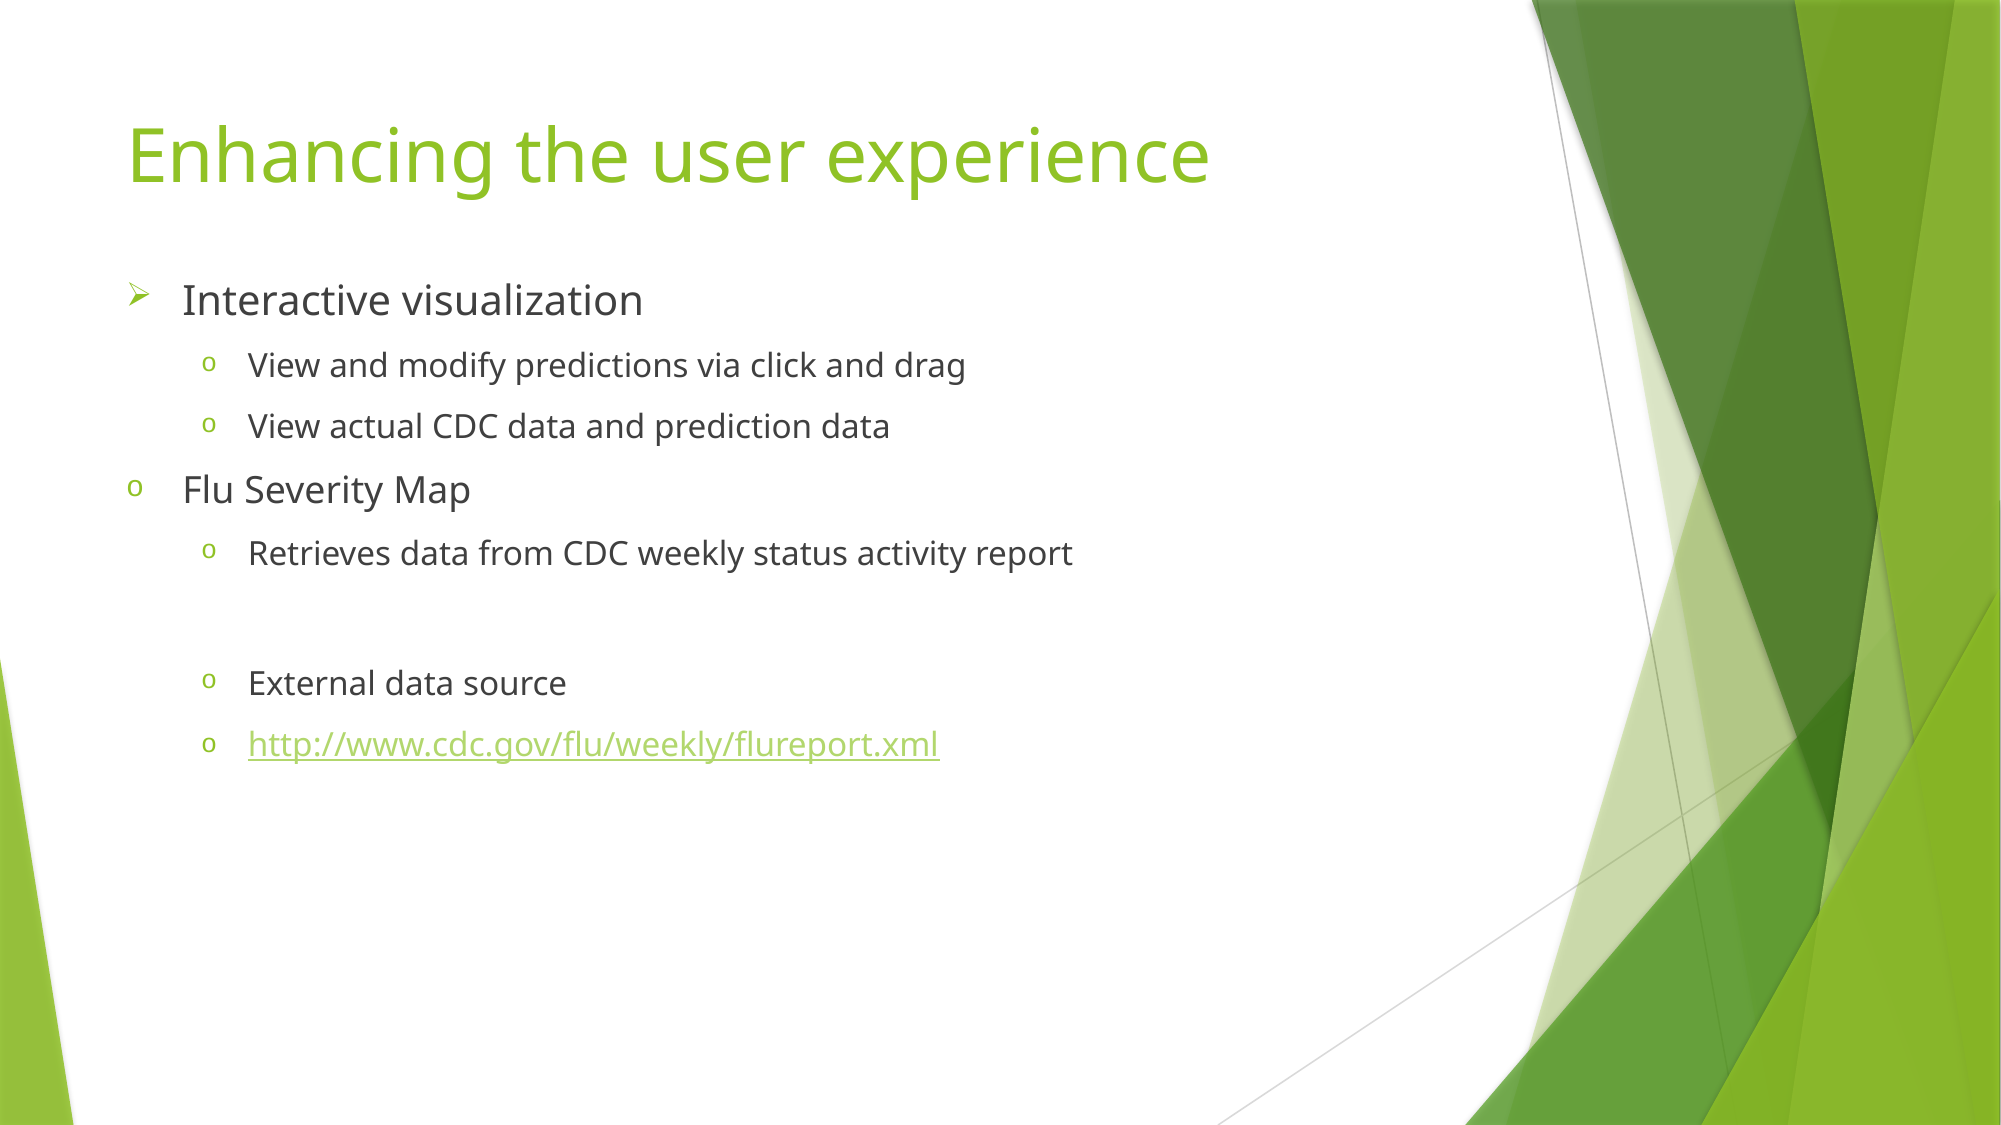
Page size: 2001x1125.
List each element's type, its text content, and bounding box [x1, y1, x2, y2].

title Enhancing the user experience [111, 99, 1522, 222]
list Interactive visualization View and modify predictions via click and drag View actual CDC data and prediction data Flu Severity Map Retrieves data from CDC weekly status activity report External data source http://www.cdc.gov/flu/weekly/flureport.xml [111, 266, 1522, 1021]
